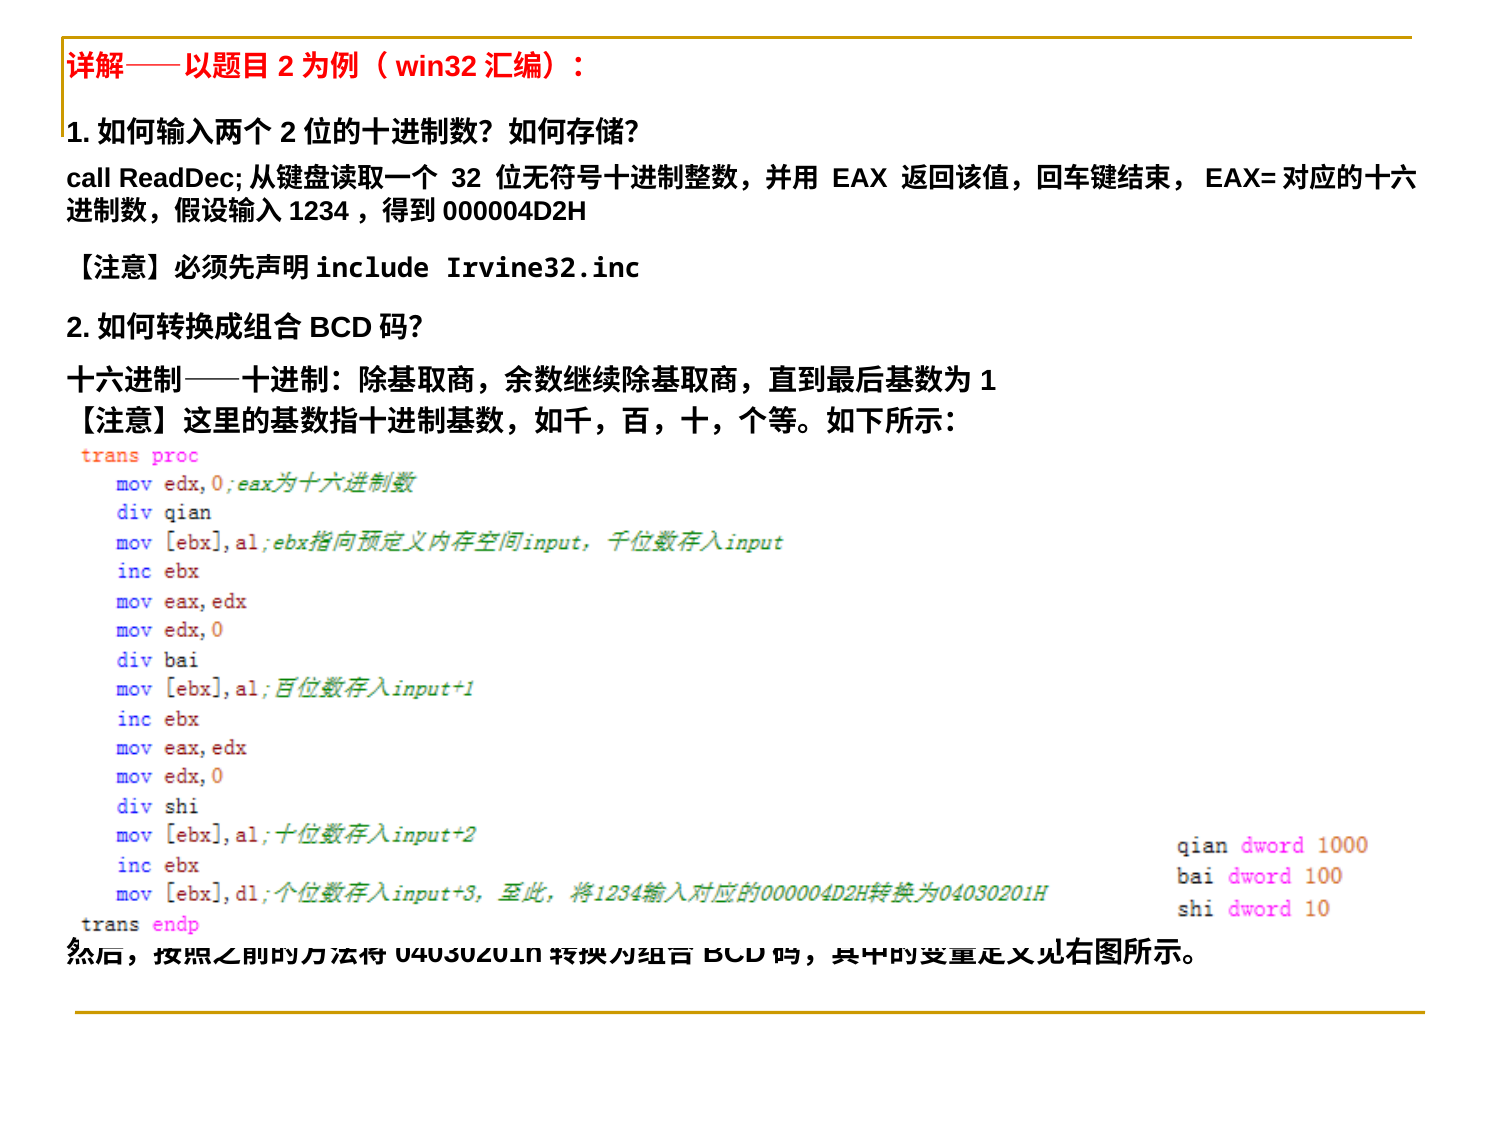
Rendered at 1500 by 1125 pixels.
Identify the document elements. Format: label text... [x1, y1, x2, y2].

picture [1157, 825, 1378, 931]
list 详解——以题目2为例（win32汇编）： 1.如何输入两个2位的十进制数？如何存储？ call ReadDec;从键盘读取一个 32 位无符号十进制整数，并用 EAX 返回该值，回车键结束，EAX=对应的十六进制数，假设输入1234，得到000004D2H 【注意】必须先声明include Irvine32.inc 2.如何转换成组合BCD码？ 十六进制——十进制：除基取商，余数继续除基取商，直到最后基数为1 【注意】这里的基数指十进制基数，如千，百，十，个等。如下所示： 然后，按照之前的方法将04030201h转换为组合BCD码，其中的变量定义见右图所示。 [51, 39, 1458, 1017]
picture [79, 442, 1056, 948]
